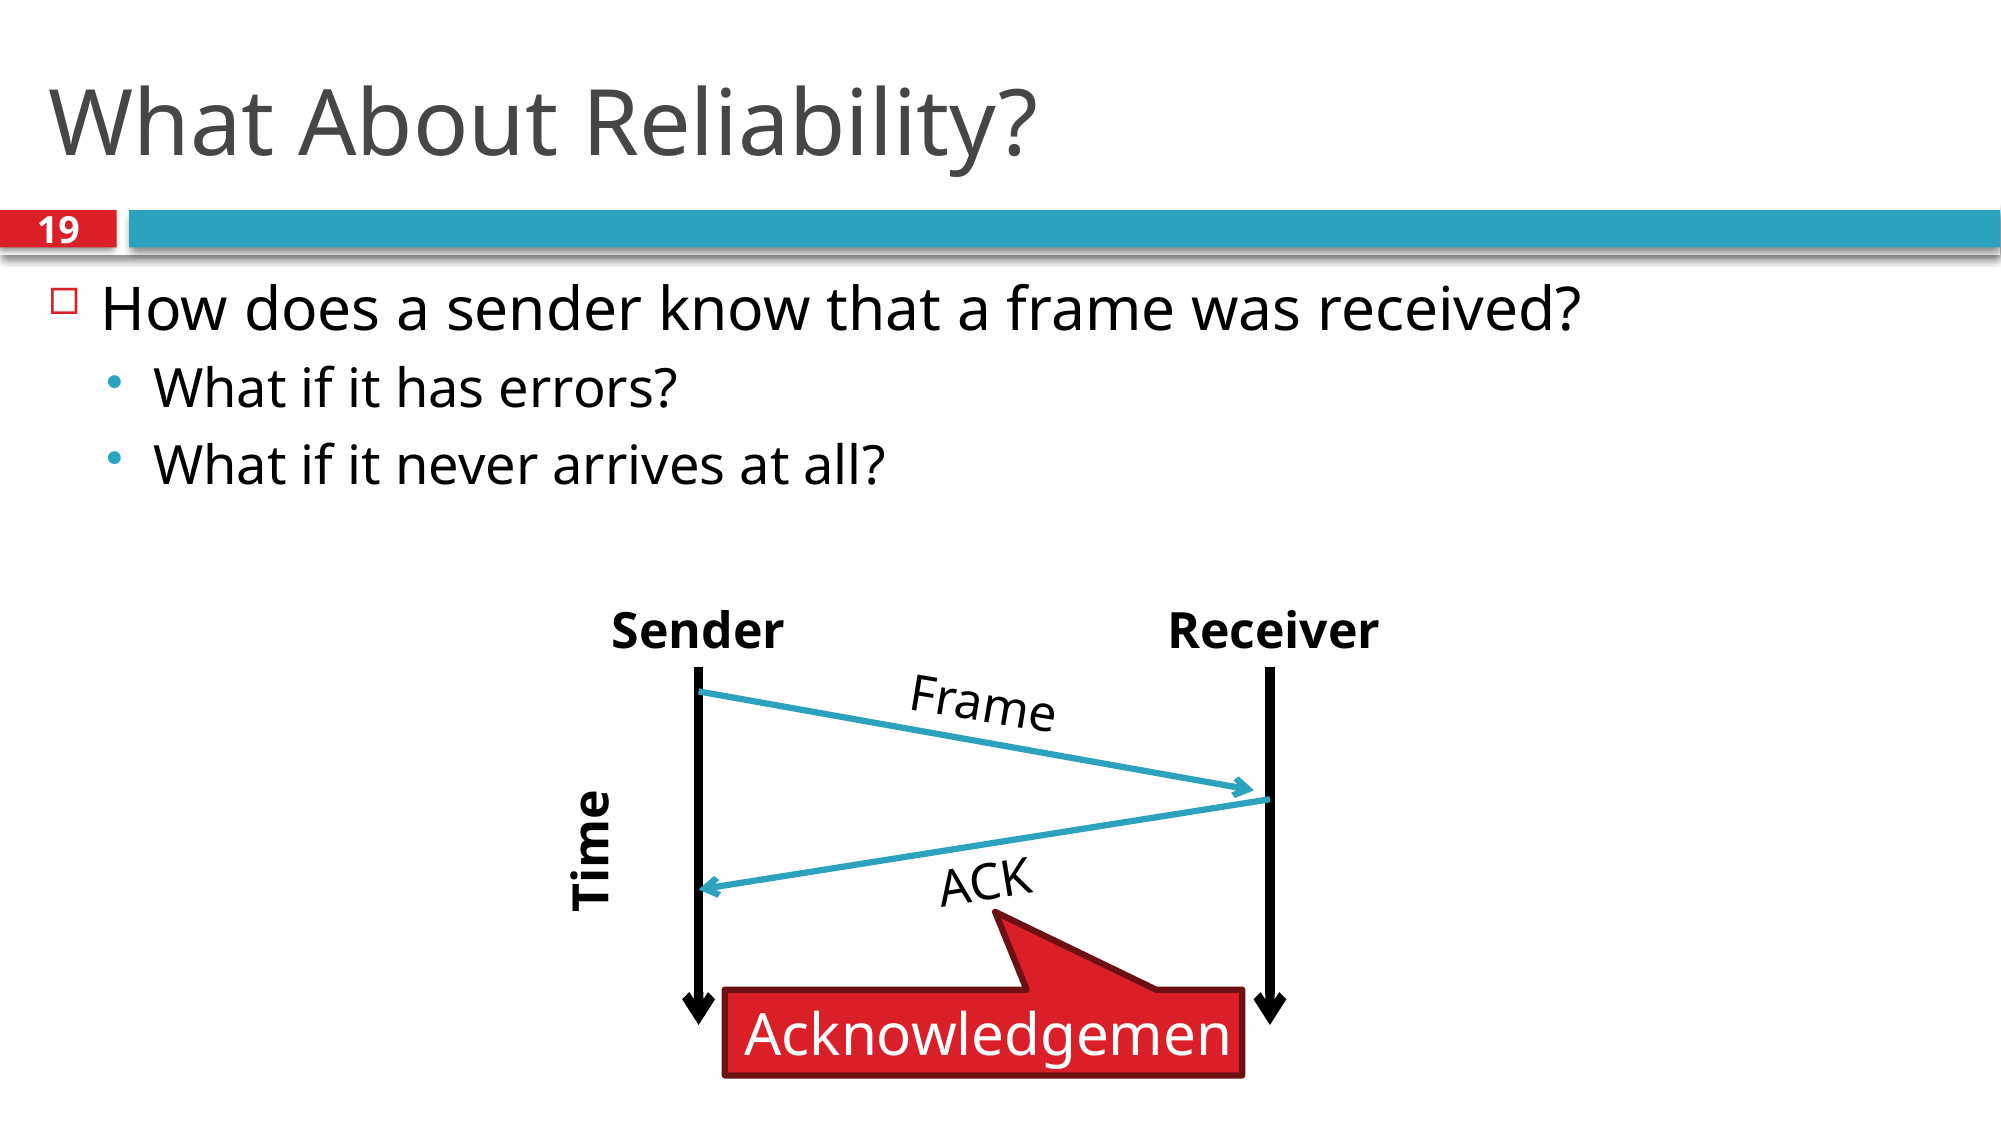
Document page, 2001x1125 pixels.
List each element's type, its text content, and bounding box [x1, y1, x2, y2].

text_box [698, 663, 1255, 791]
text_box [698, 798, 1271, 919]
list How does a sender know that a frame was received? What if it has errors? What if it never arrives at all? [33, 262, 1967, 1100]
slide_number 19 [0, 206, 117, 257]
title What About Reliability? [33, 37, 1967, 200]
text_box Time [550, 775, 626, 928]
text_box Sender [596, 591, 801, 666]
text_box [724, 989, 1248, 1076]
text_box Receiver [1152, 591, 1396, 666]
